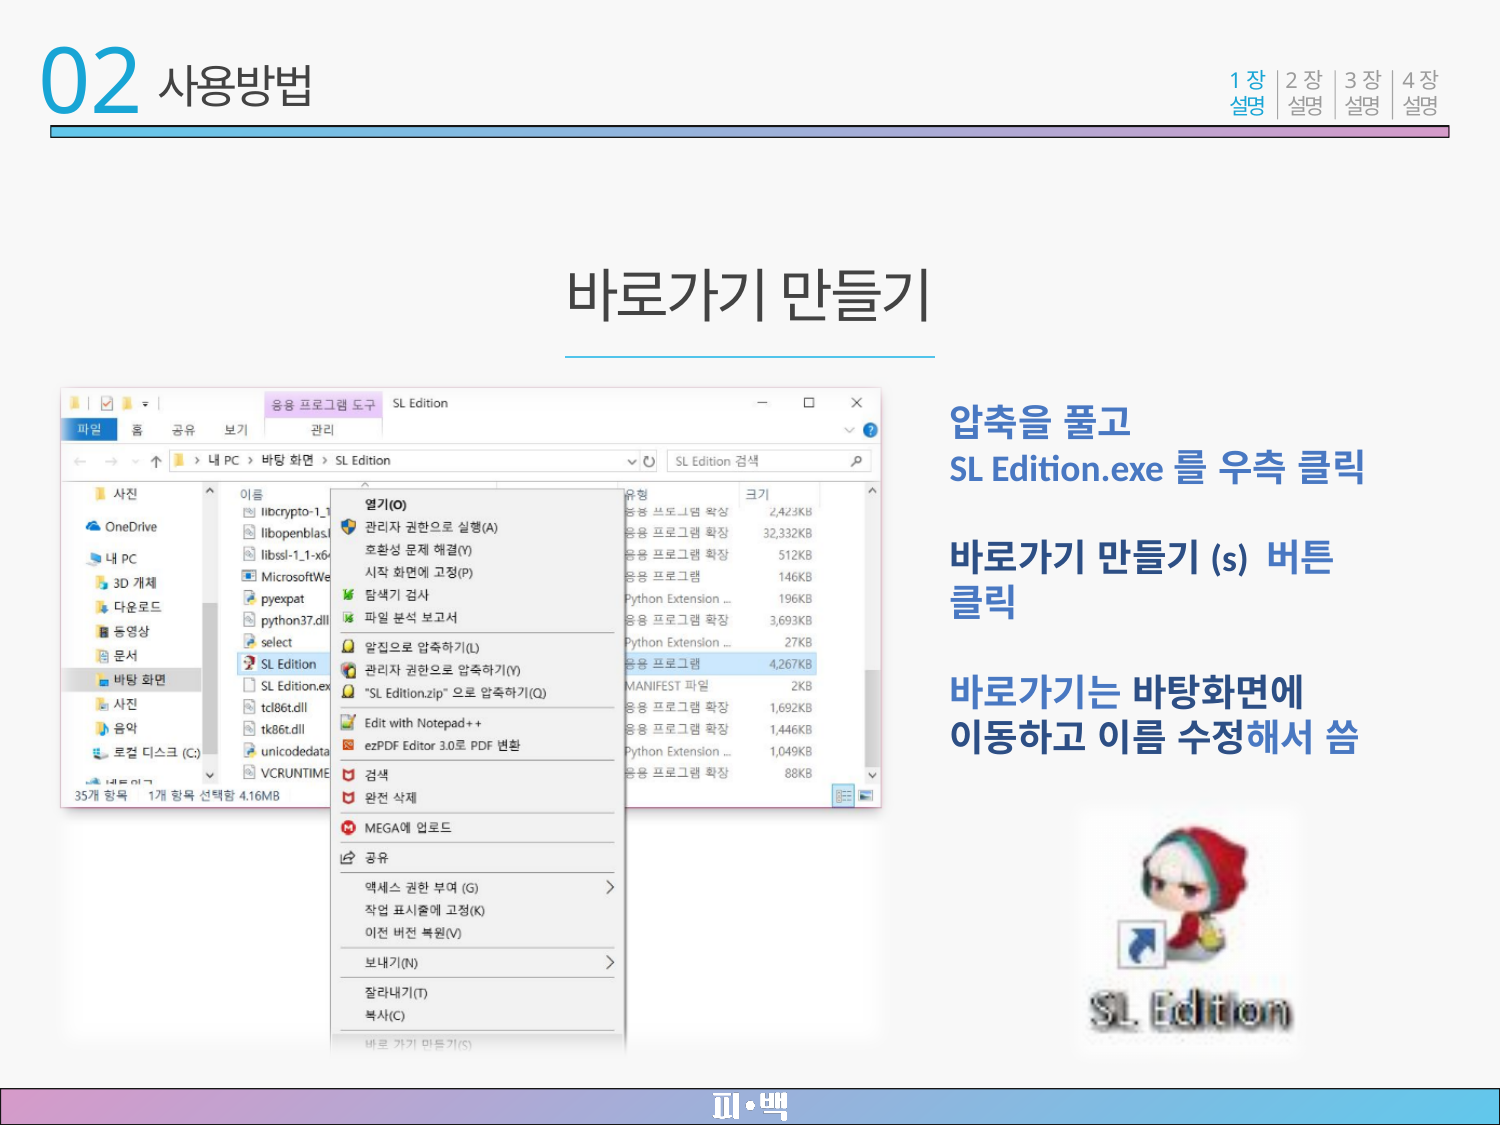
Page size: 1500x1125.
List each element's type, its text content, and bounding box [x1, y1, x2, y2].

text_box 압축을 풀고 SL Edition.exe를 우측 클릭 바로가기 만들기(s) 버튼 클릭 바로가기는 바탕화면에 이동하고 이름 수정해서 씀 [934, 391, 1413, 767]
picture [693, 1077, 807, 1125]
text_box 사용방법 [142, 50, 331, 120]
text_box 2장 설명 [1270, 59, 1329, 127]
text_box 4장 설명 [1387, 59, 1455, 153]
picture [47, 375, 899, 1059]
text_box 02 [23, 14, 159, 140]
text_box 바로가기 만들기 [550, 251, 950, 337]
picture [1059, 789, 1318, 1074]
text_box [807, 1087, 1500, 1125]
text_box [159, 125, 1387, 139]
text_box 1장 설명 [1214, 59, 1270, 127]
text_box 3장 설명 [1329, 59, 1387, 127]
text_box [0, 1087, 693, 1125]
